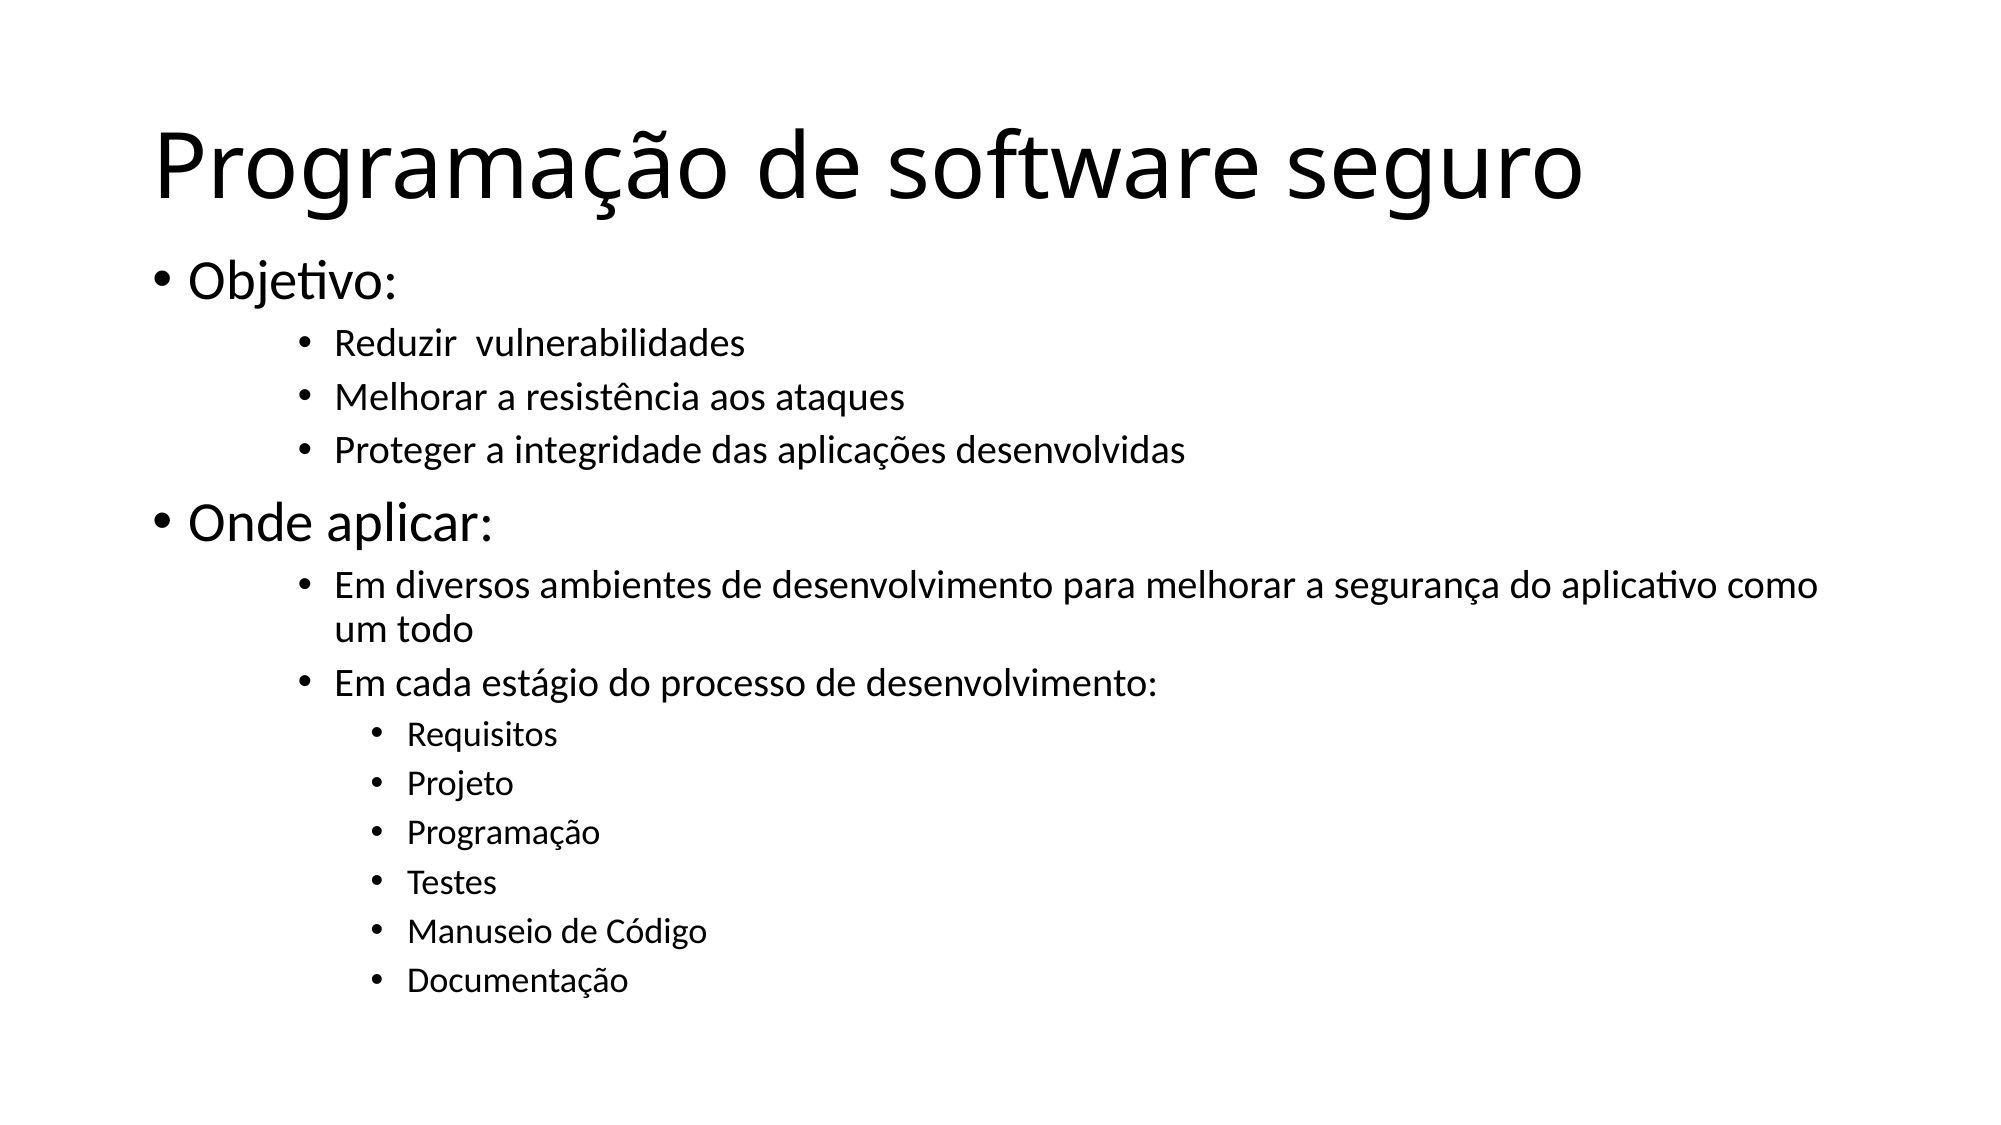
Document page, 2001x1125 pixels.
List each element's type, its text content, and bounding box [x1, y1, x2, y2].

list Objetivo: Reduzir vulnerabilidades Melhorar a resistência aos ataques Proteger a integridade das aplicações desenvolvidas Onde aplicar: Em diversos ambientes de desenvolvimento para melhorar a segurança do aplicativo como um todo Em cada estágio do processo de desenvolvimento: Requisitos Projeto Programação Testes Manuseio de Código Documentação [137, 243, 1863, 1014]
title Programação de software seguro [137, 59, 1863, 243]
